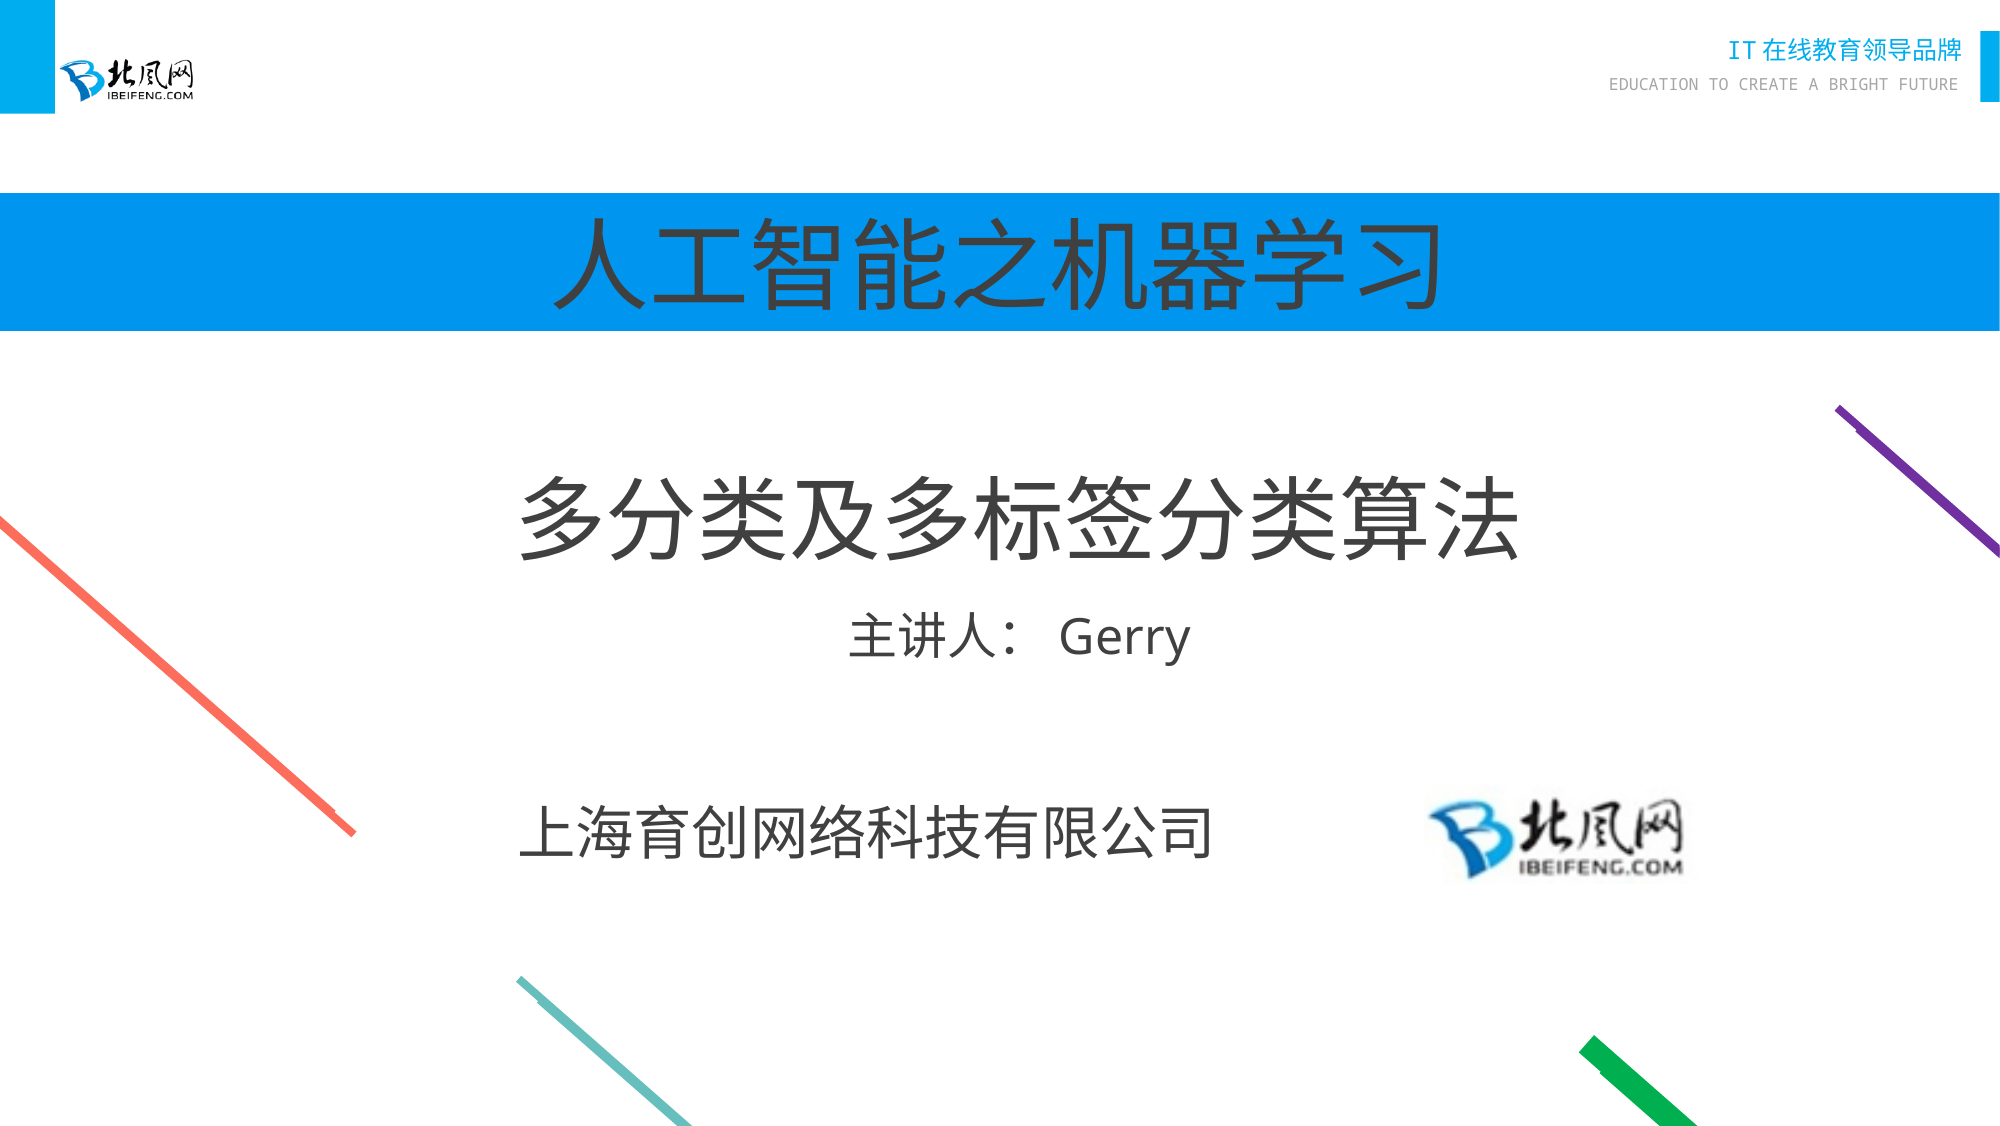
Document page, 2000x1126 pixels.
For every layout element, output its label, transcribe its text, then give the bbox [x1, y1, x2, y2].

text_box [1598, 1054, 1697, 1126]
subtitle 多分类及多标签分类算法 主讲人：Gerry [335, 432, 1702, 705]
text_box [1853, 424, 2000, 560]
picture [1424, 783, 1699, 884]
text_box 上海育创网络科技有限公司 [387, 789, 1346, 874]
text_box [514, 974, 694, 1126]
text_box [1833, 403, 2000, 545]
text_box 人工智能之机器学习 [0, 193, 2000, 331]
text_box [1577, 1033, 1699, 1126]
picture [56, 54, 198, 103]
text_box [0, 516, 358, 839]
text_box [535, 995, 691, 1126]
